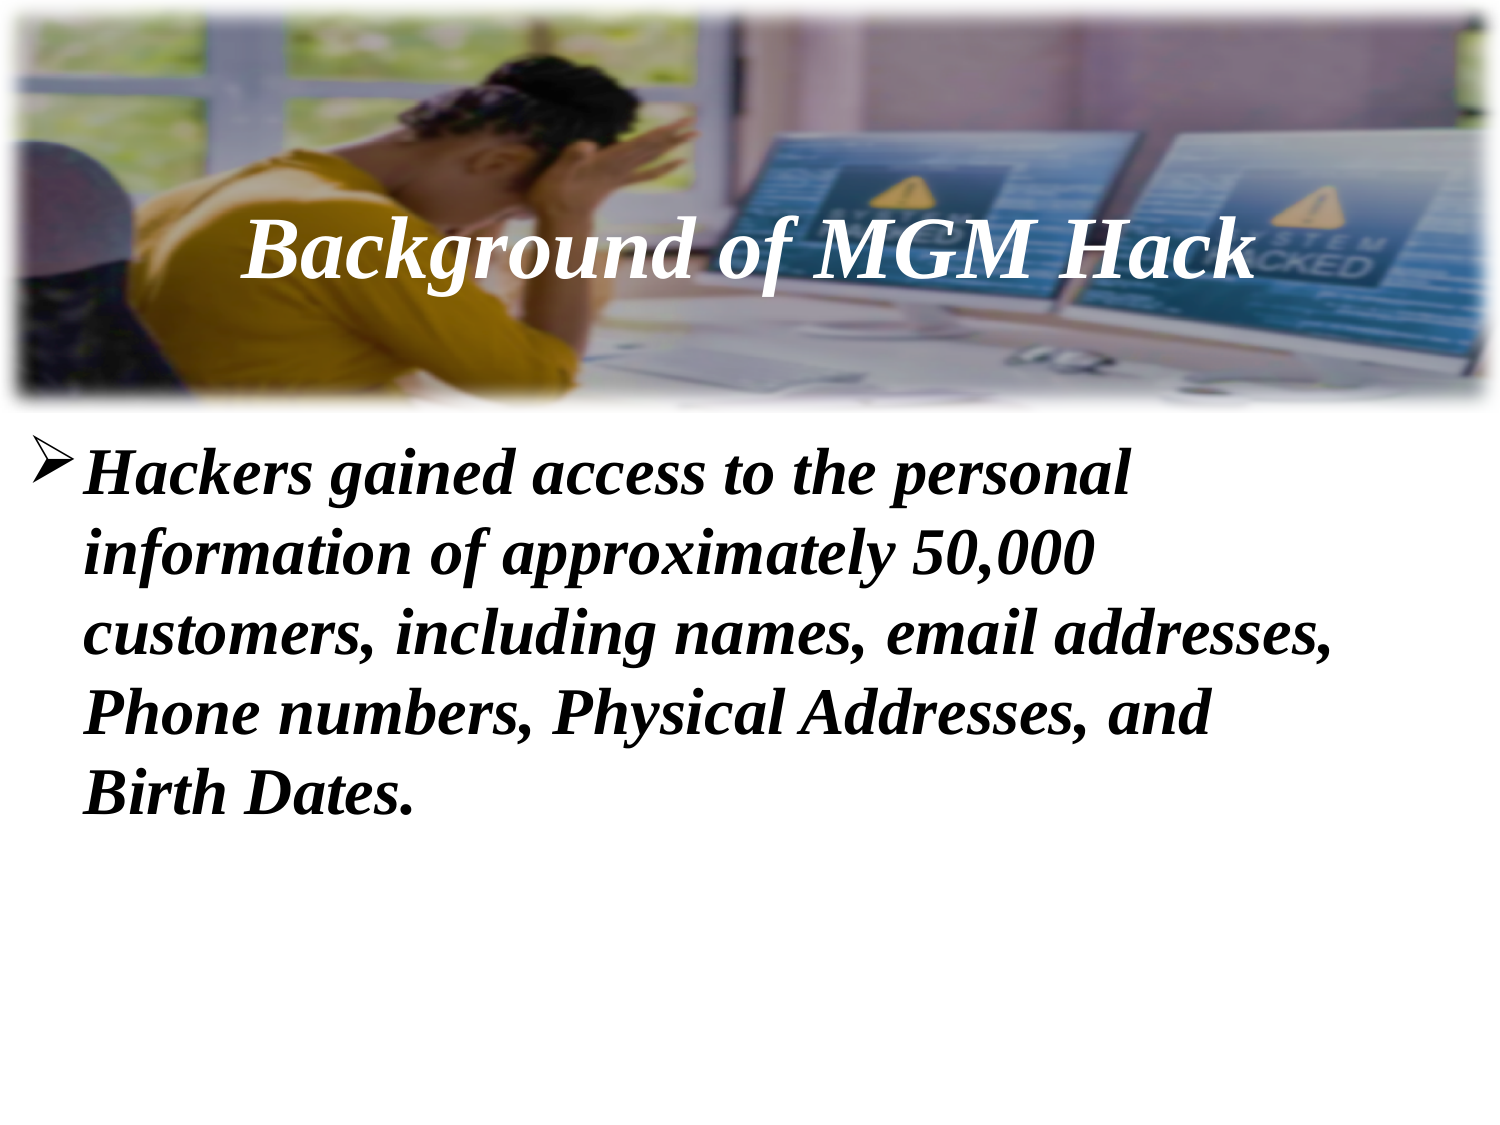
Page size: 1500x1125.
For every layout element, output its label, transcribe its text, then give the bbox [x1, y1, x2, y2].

list Hackers gained access to the personal information of approximately 50,000 customers, including names, email addresses, Phone numbers, Physical Addresses, and Birth Dates. [12, 422, 1363, 1125]
picture [0, 0, 1500, 413]
